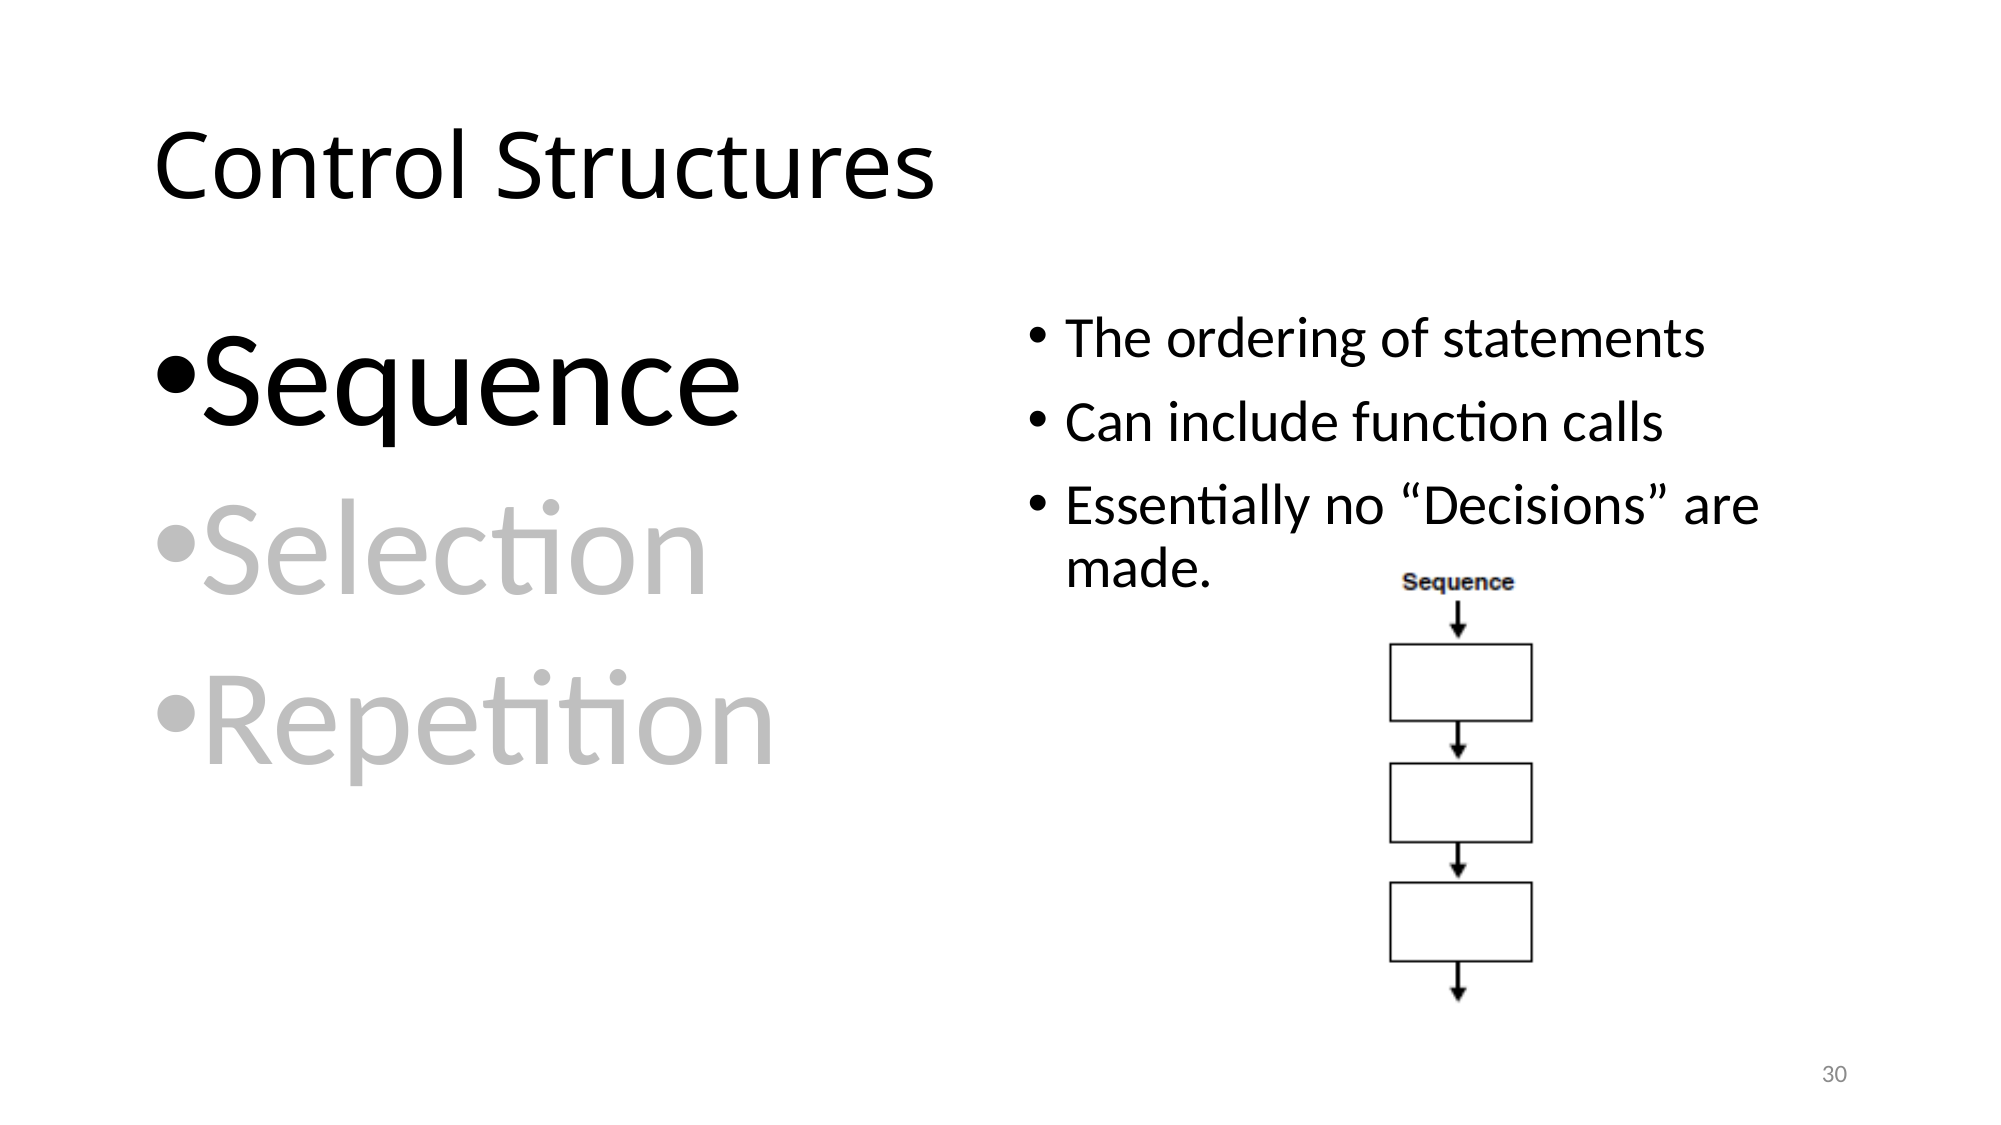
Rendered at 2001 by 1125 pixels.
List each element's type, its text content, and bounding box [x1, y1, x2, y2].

list The ordering of statements Can include function calls Essentially no “Decisions” are made. [1012, 299, 1863, 1014]
title Control Structures [137, 59, 1863, 278]
slide_number 30 [1412, 1042, 1863, 1103]
list Sequence Selection Repetition [137, 299, 988, 1014]
picture [1375, 563, 1544, 1014]
